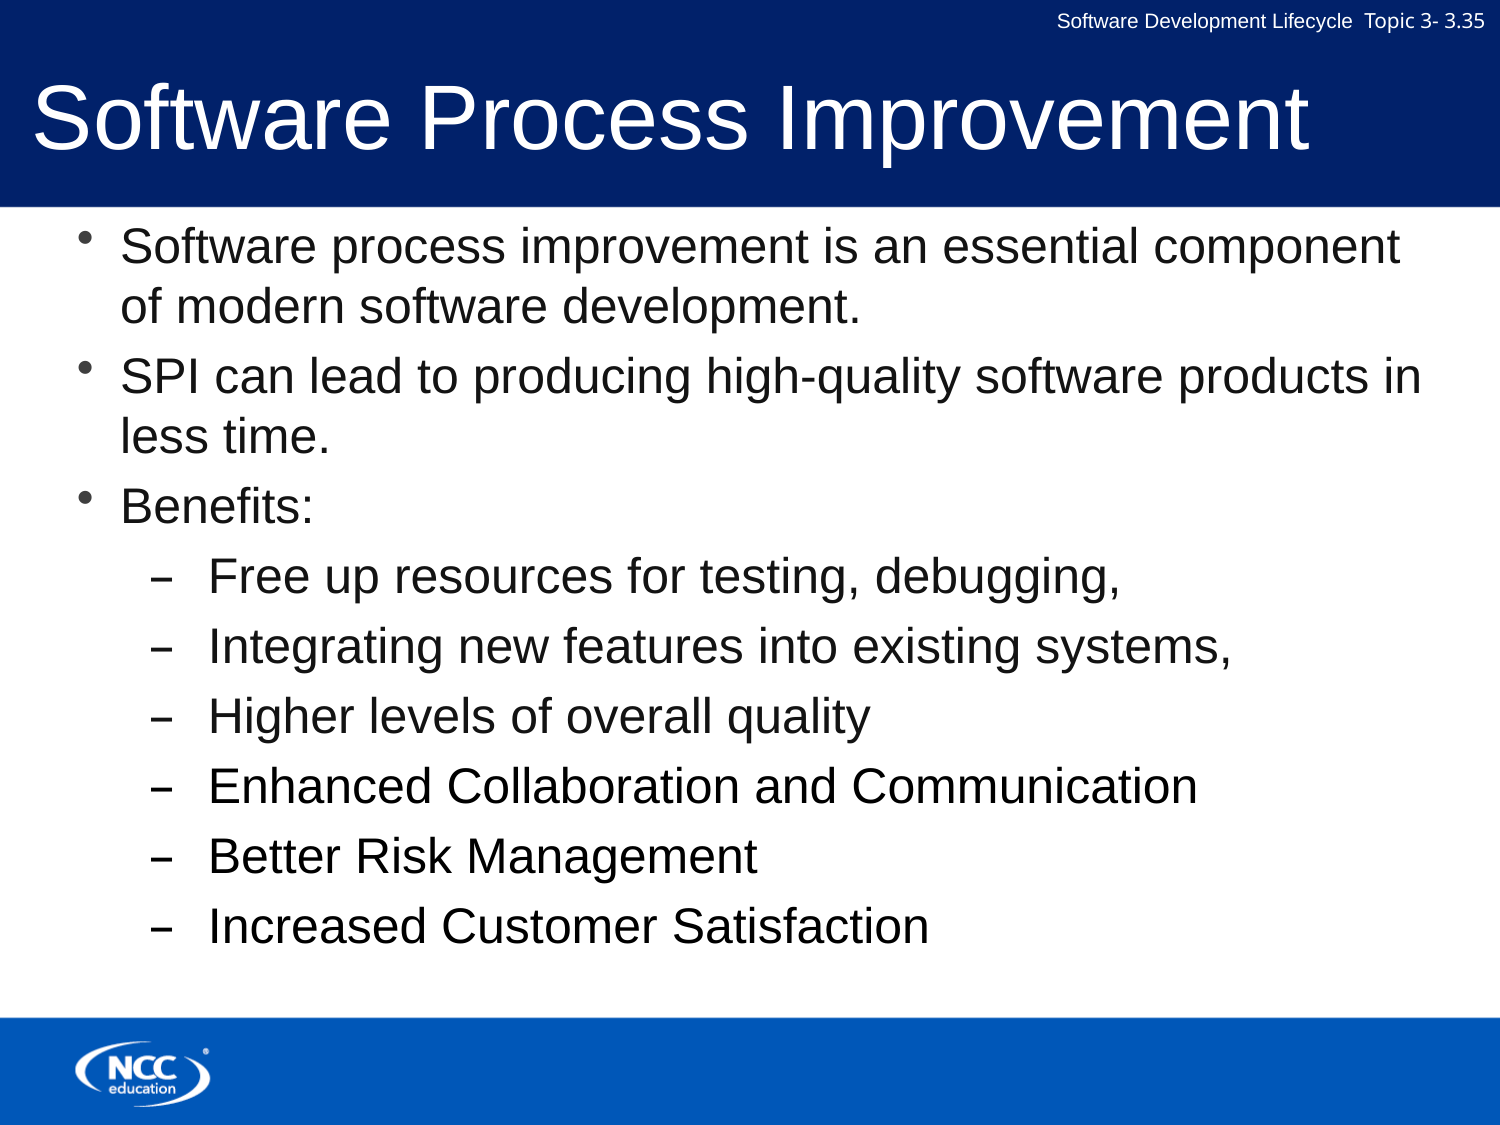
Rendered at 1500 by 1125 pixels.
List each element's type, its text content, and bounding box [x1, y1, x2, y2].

title Software Process Improvement [16, 19, 1459, 207]
picture [0, 0, 1500, 1125]
list Software process improvement is an essential component of modern software development. SPI can lead to producing high-quality software products in less time. Benefits: Free up resources for testing, debugging, Integrating new features into existing systems, Higher levels of overall quality Enhanced Collaboration and Communication Better Risk Management Increased Customer Satisfaction [17, 206, 1471, 1012]
